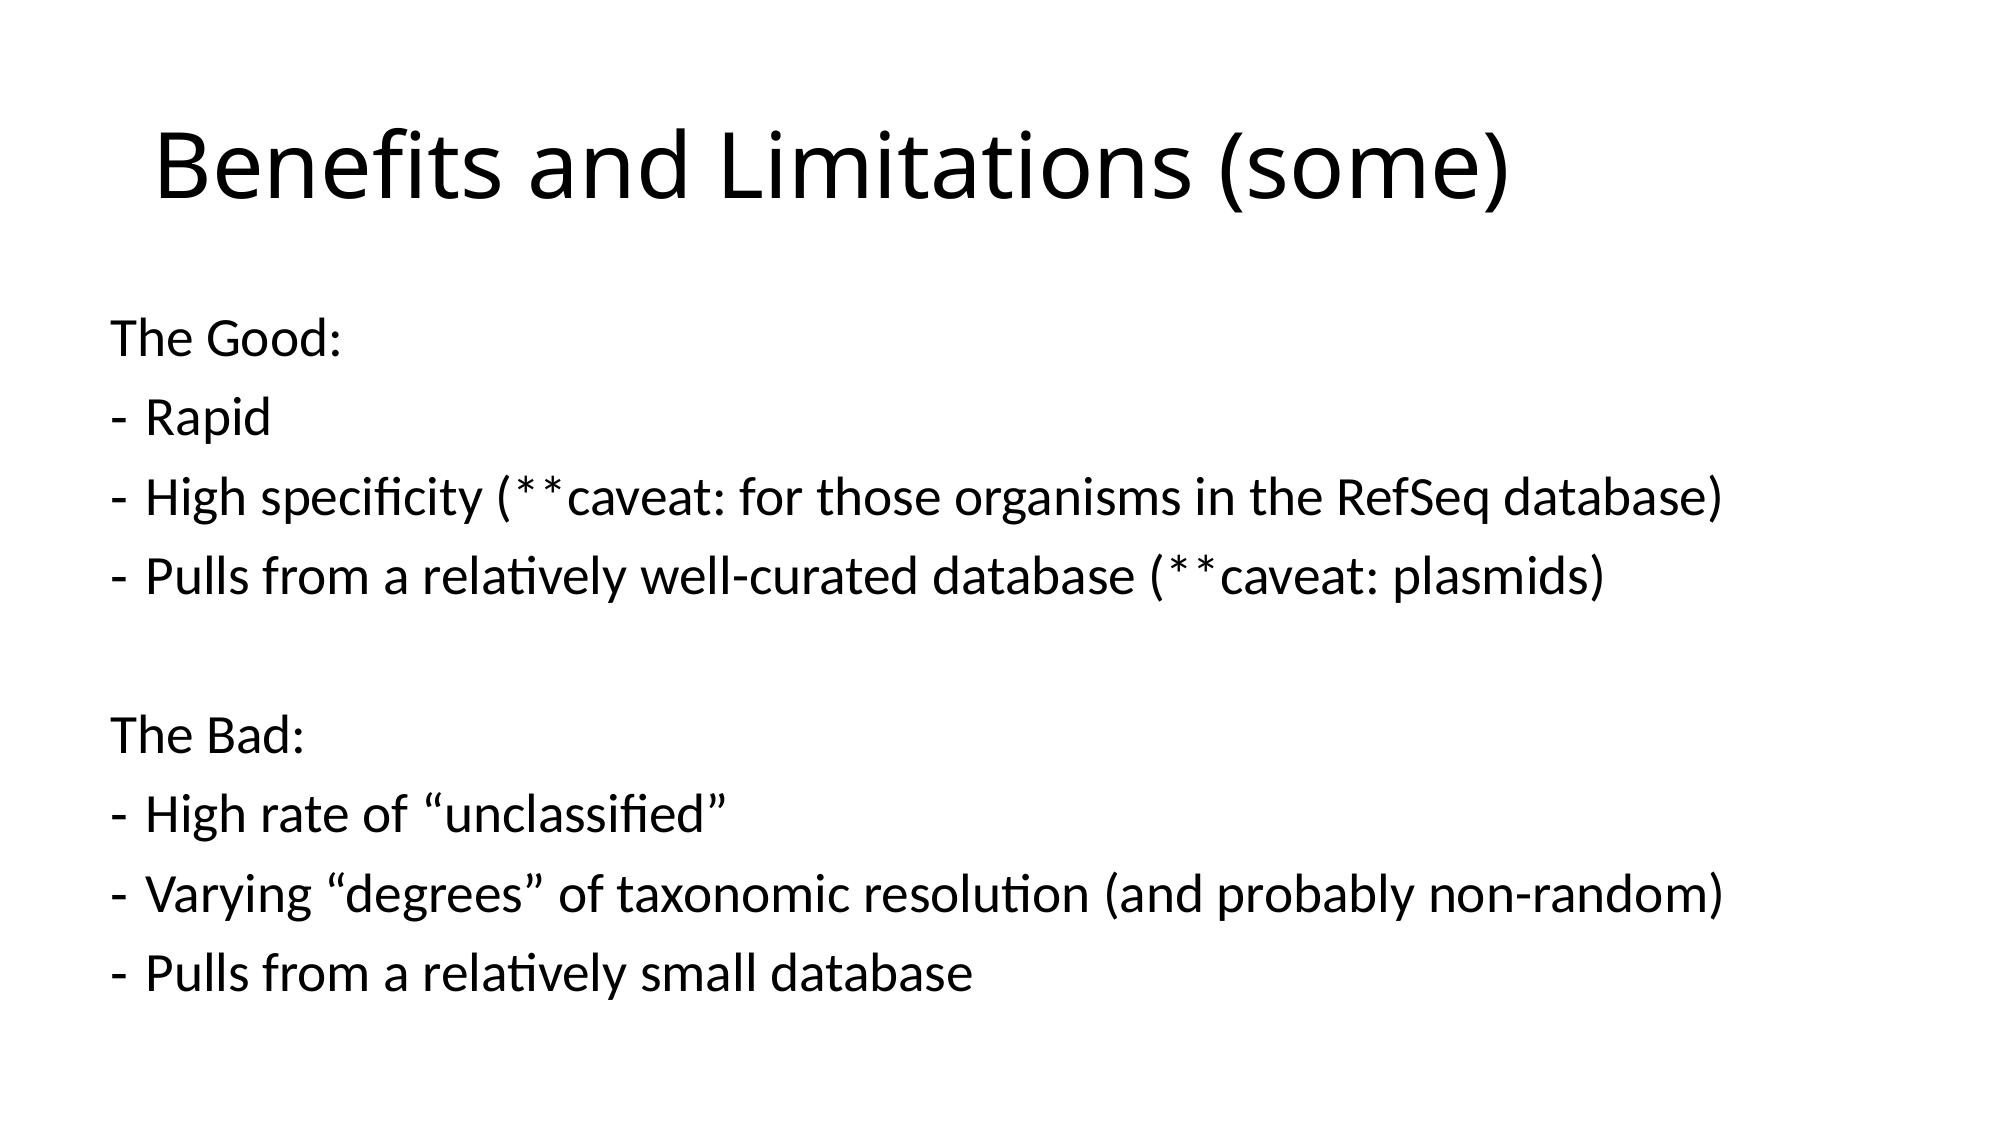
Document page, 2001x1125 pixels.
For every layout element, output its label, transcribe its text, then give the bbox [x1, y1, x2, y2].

list The Good: Rapid High specificity (**caveat: for those organisms in the RefSeq database) Pulls from a relatively well-curated database (**caveat: plasmids) The Bad: High rate of “unclassified” Varying “degrees” of taxonomic resolution (and probably non-random) Pulls from a relatively small database [95, 300, 1905, 1015]
title Benefits and Limitations (some) [137, 59, 1863, 278]
